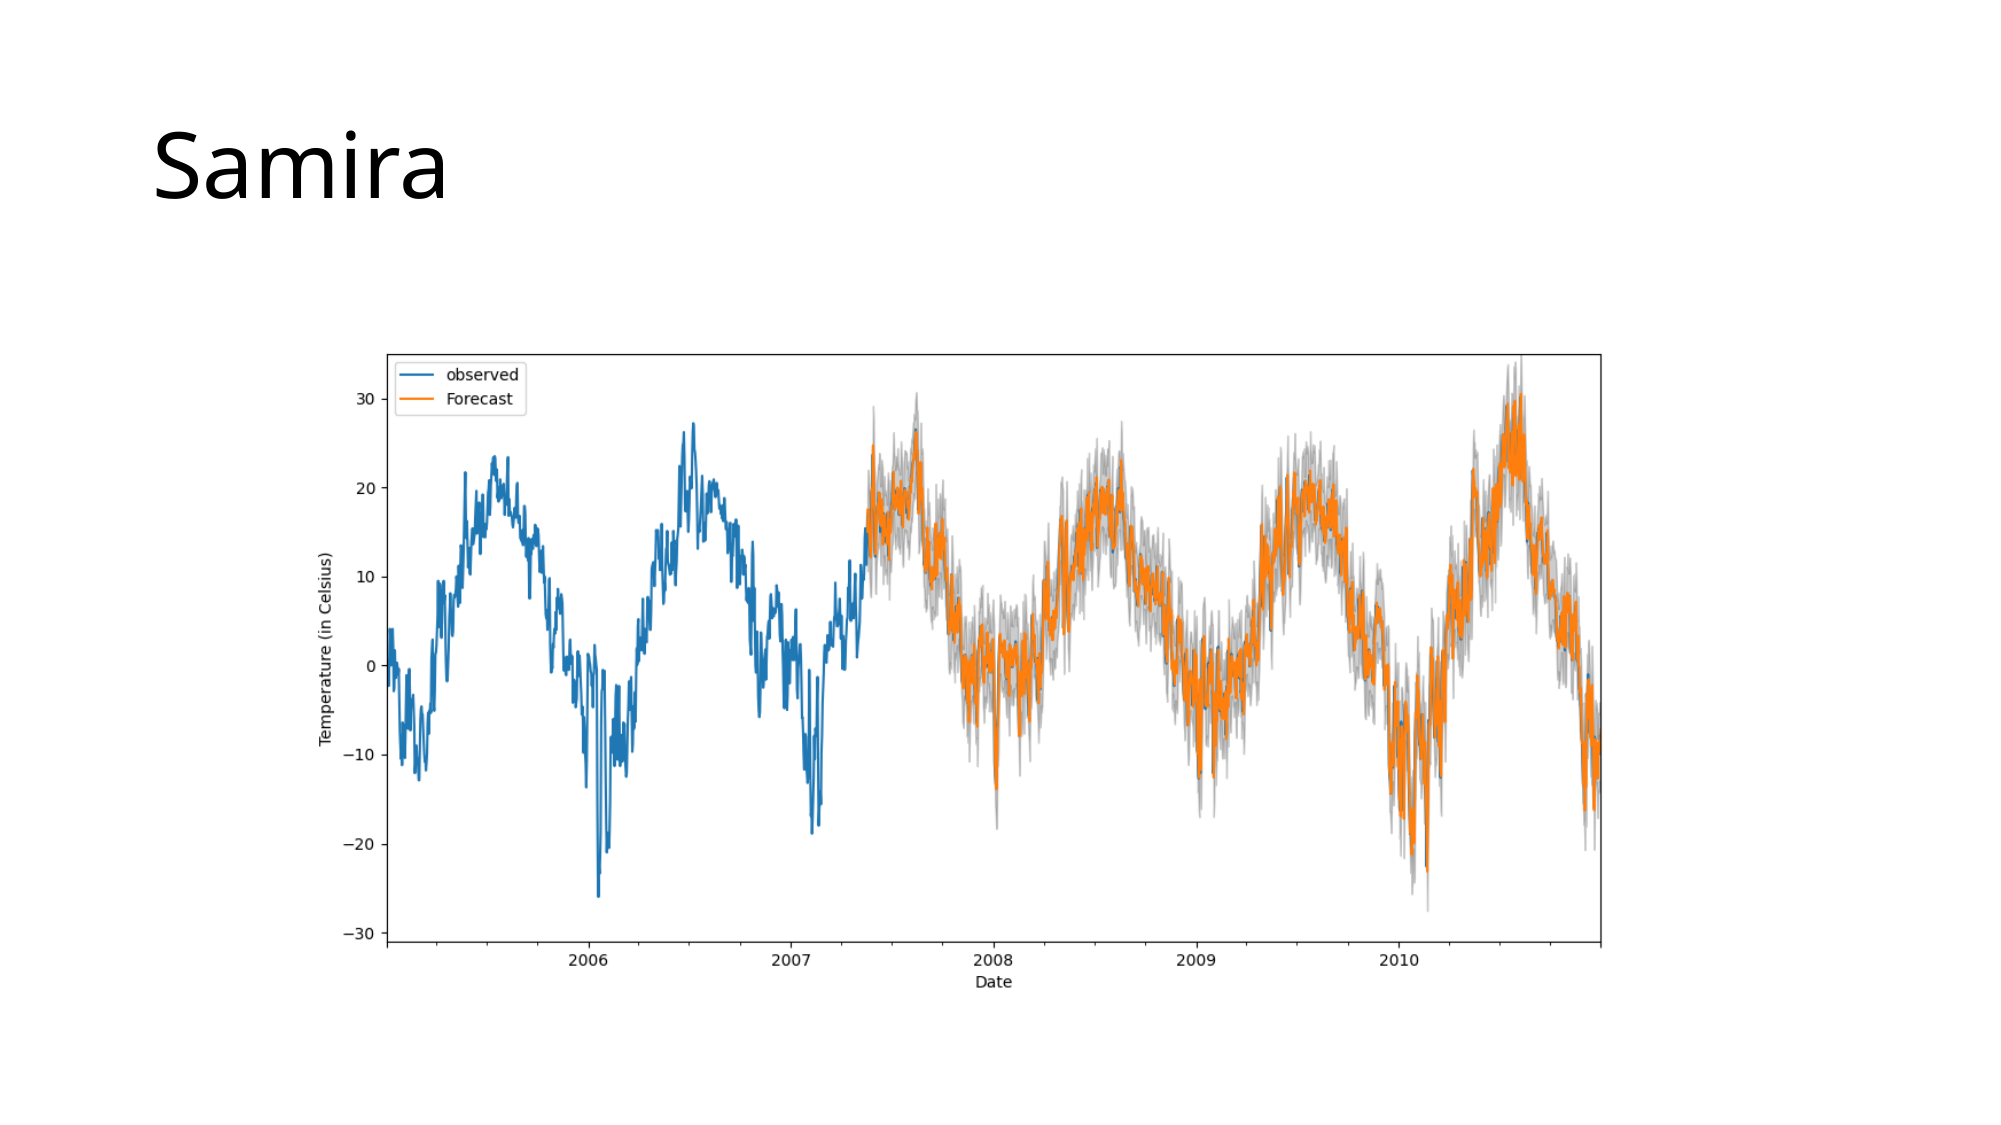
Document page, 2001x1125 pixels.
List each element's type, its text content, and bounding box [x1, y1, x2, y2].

title Samira [137, 59, 1863, 278]
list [255, 299, 1745, 1014]
